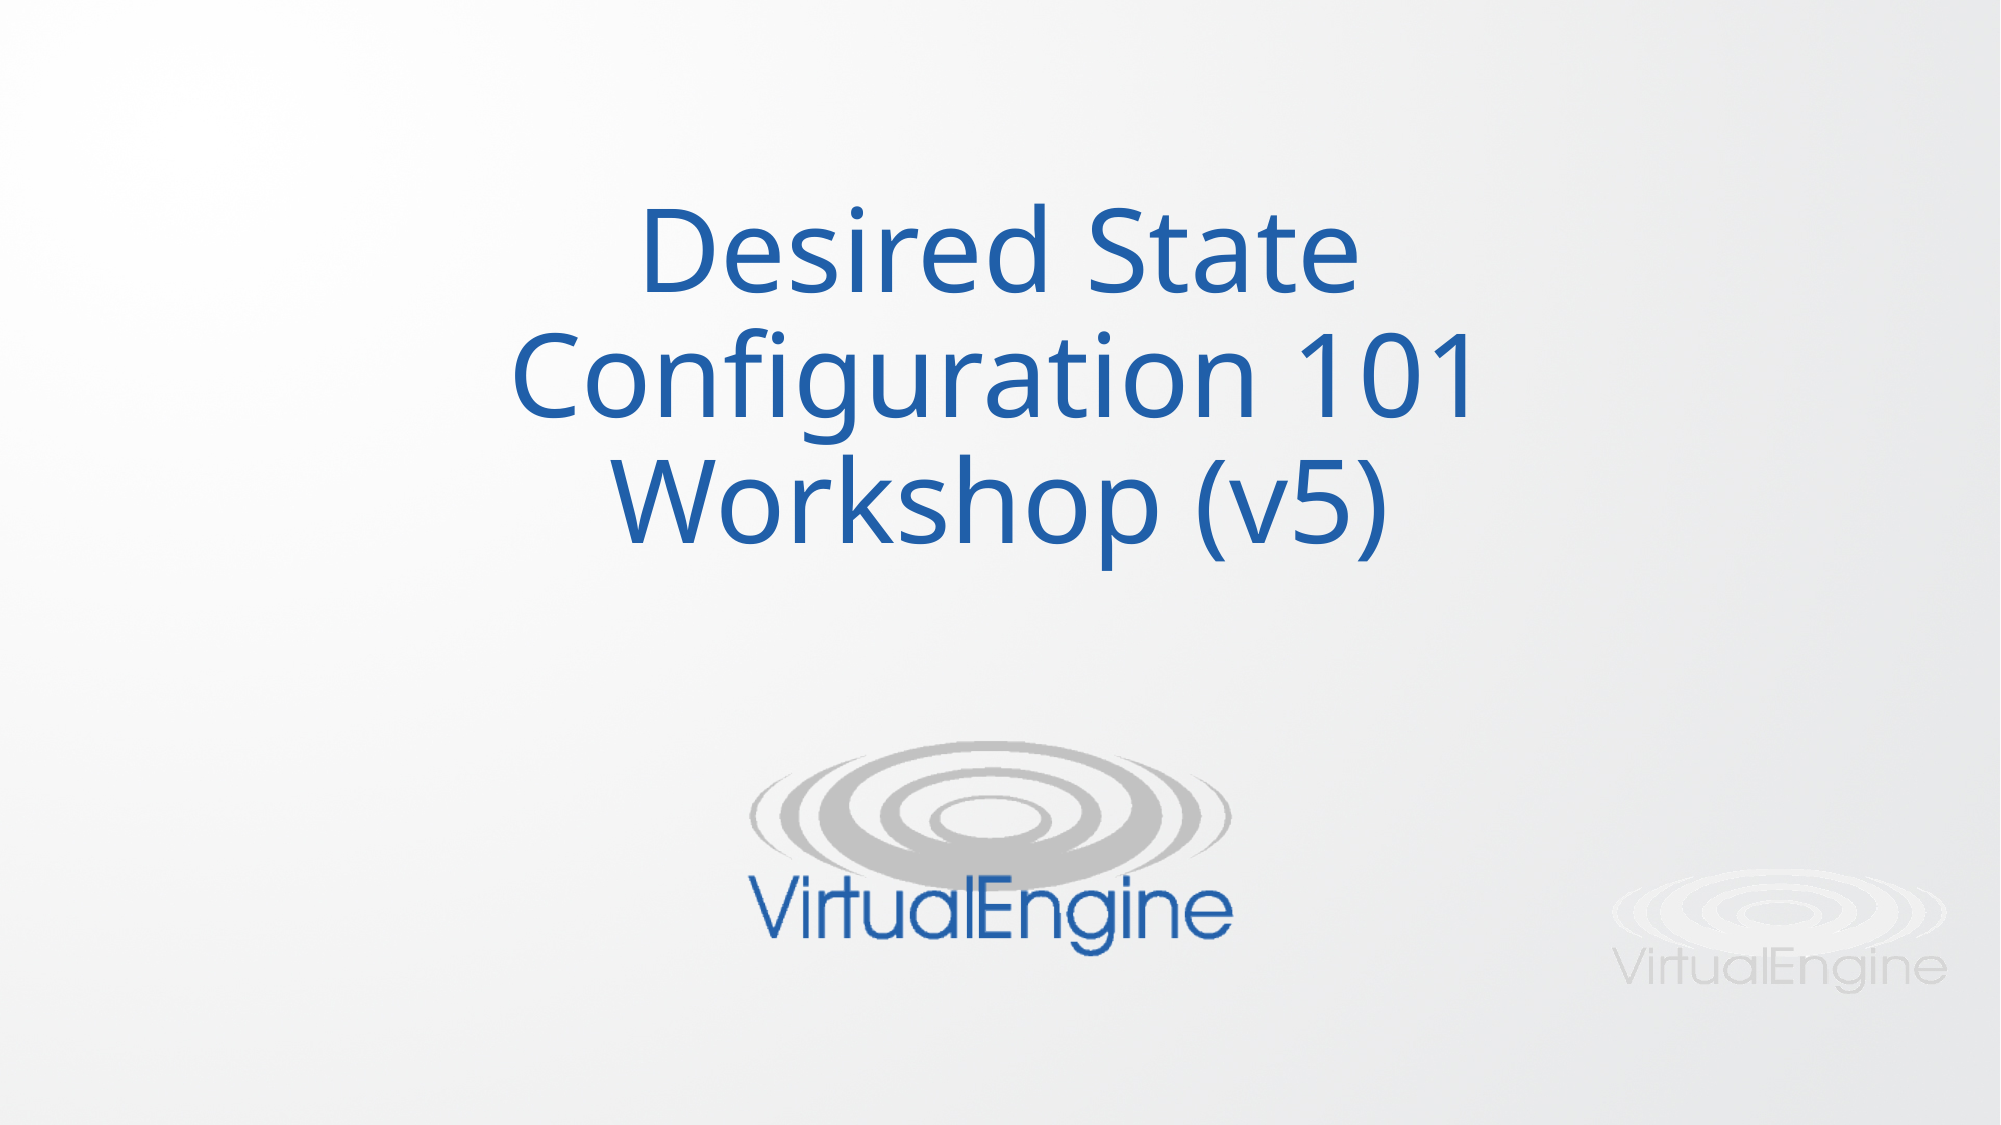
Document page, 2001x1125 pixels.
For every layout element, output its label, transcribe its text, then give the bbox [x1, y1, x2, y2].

picture [0, 0, 2001, 1125]
title Desired State Configuration 101 Workshop (v5) [249, 184, 1750, 576]
